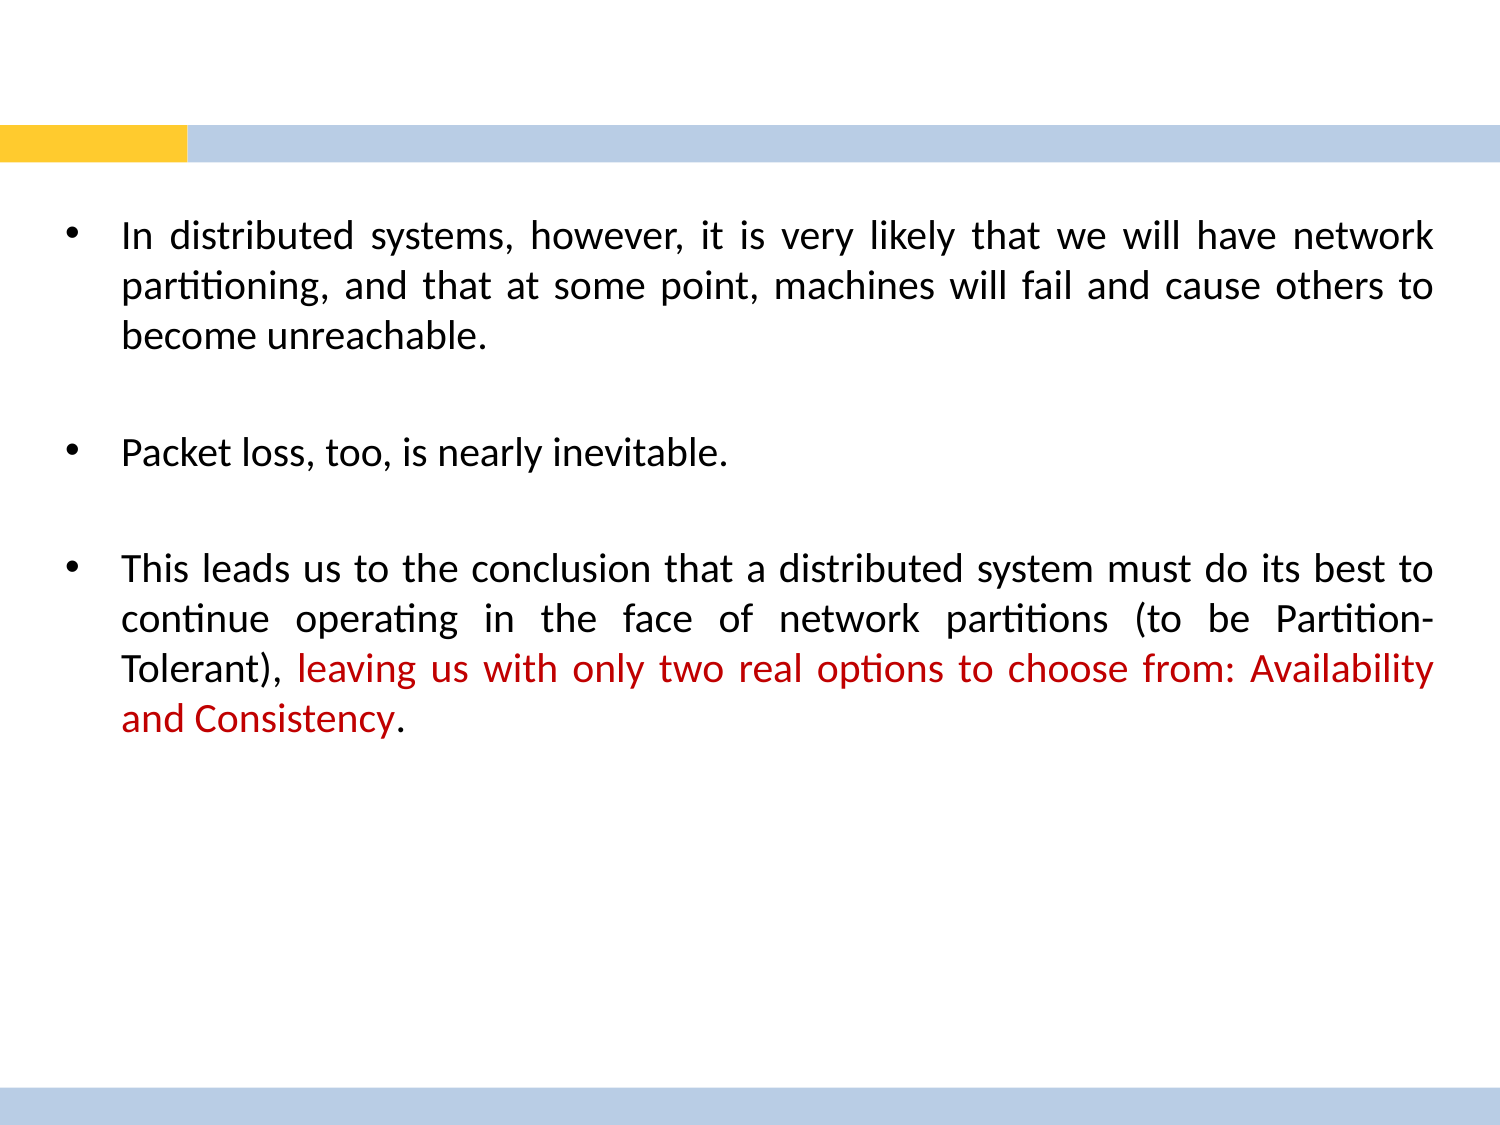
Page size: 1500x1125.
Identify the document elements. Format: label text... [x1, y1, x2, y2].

list In distributed systems, however, it is very likely that we will have network partitioning, and that at some point, machines will fail and cause others to become unreachable. Packet loss, too, is nearly inevitable. This leads us to the conclusion that a distributed system must do its best to continue operating in the face of network partitions (to be Partition-Tolerant), leaving us with only two real options to choose from: Availability and Consistency. [50, 200, 1450, 838]
